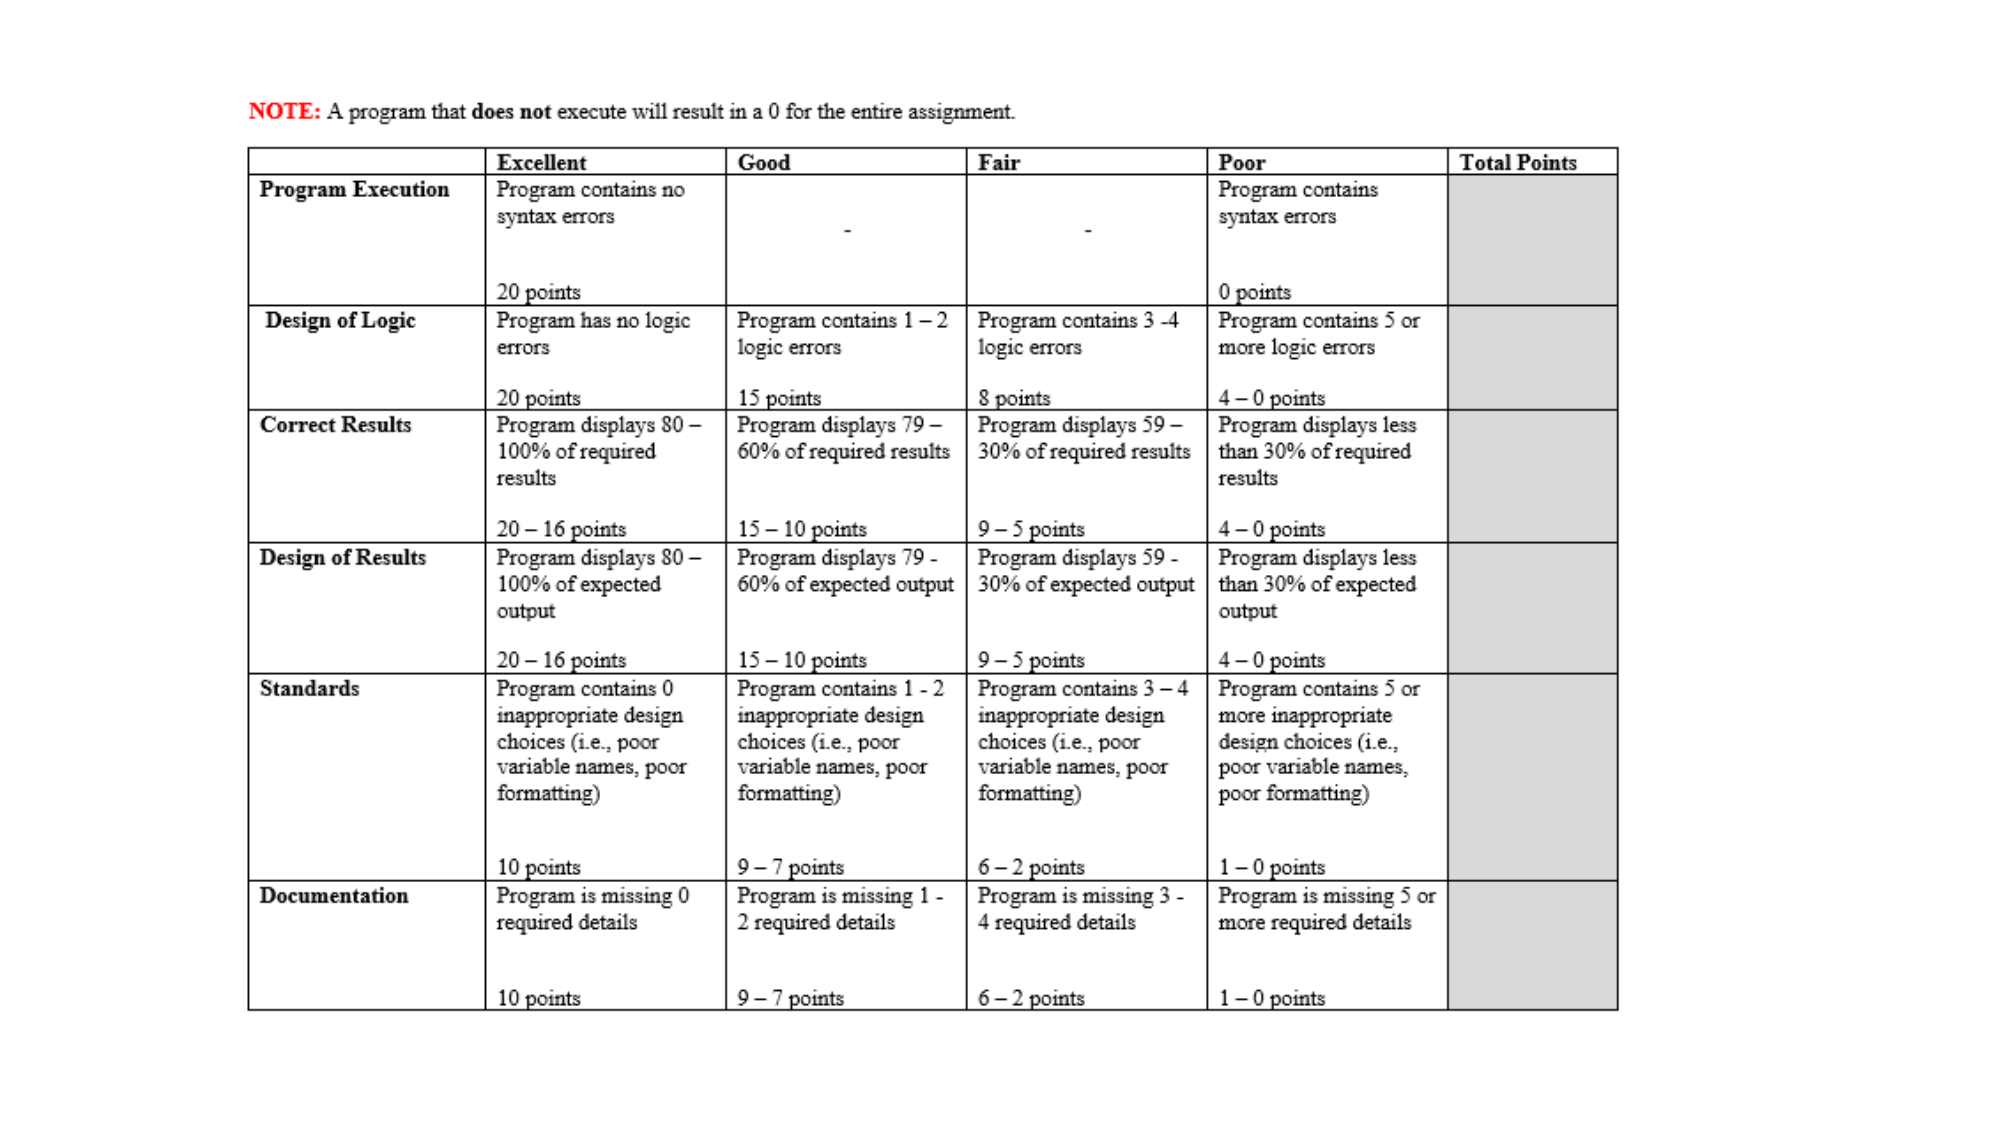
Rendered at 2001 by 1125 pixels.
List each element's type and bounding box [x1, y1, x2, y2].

picture [232, 89, 1635, 1036]
